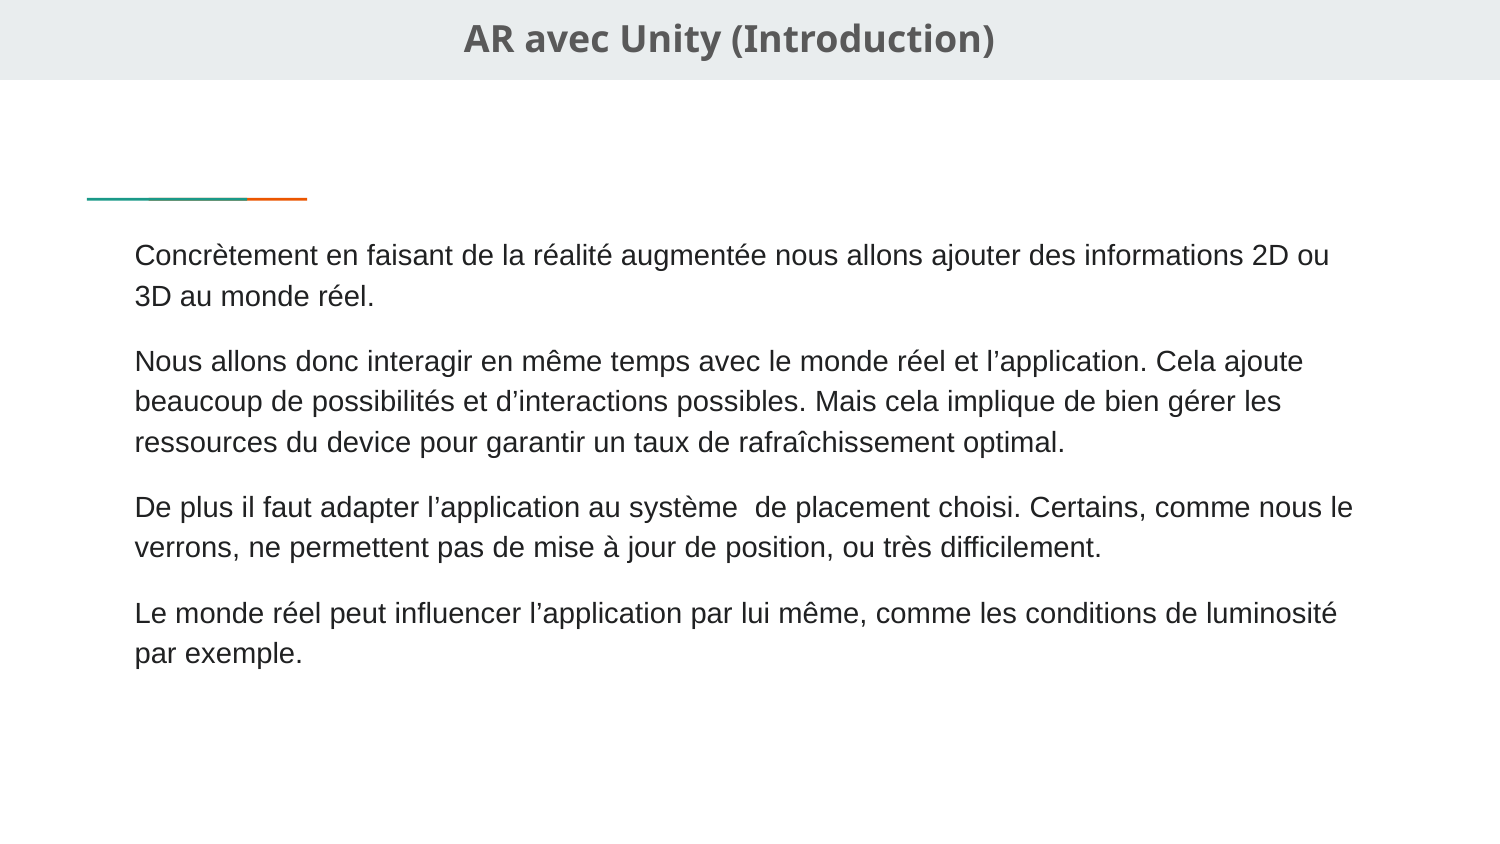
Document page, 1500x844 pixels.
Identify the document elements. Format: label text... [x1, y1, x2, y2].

list Concrètement en faisant de la réalité augmentée nous allons ajouter des informations 2D ou 3D au monde réel. Nous allons donc interagir en même temps avec le monde réel et l’application. Cela ajoute beaucoup de possibilités et d’interactions possibles. Mais cela implique de bien gérer les ressources du device pour garantir un taux de rafraîchissement optimal. De plus il faut adapter l’application au système de placement choisi. Certains, comme nous le verrons, ne permettent pas de mise à jour de position, ou très difficilement. Le monde réel peut influencer l’application par lui même, comme les conditions de luminosité par exemple. [119, 216, 1381, 797]
title AR avec Unity (Introduction) [99, 0, 1361, 78]
